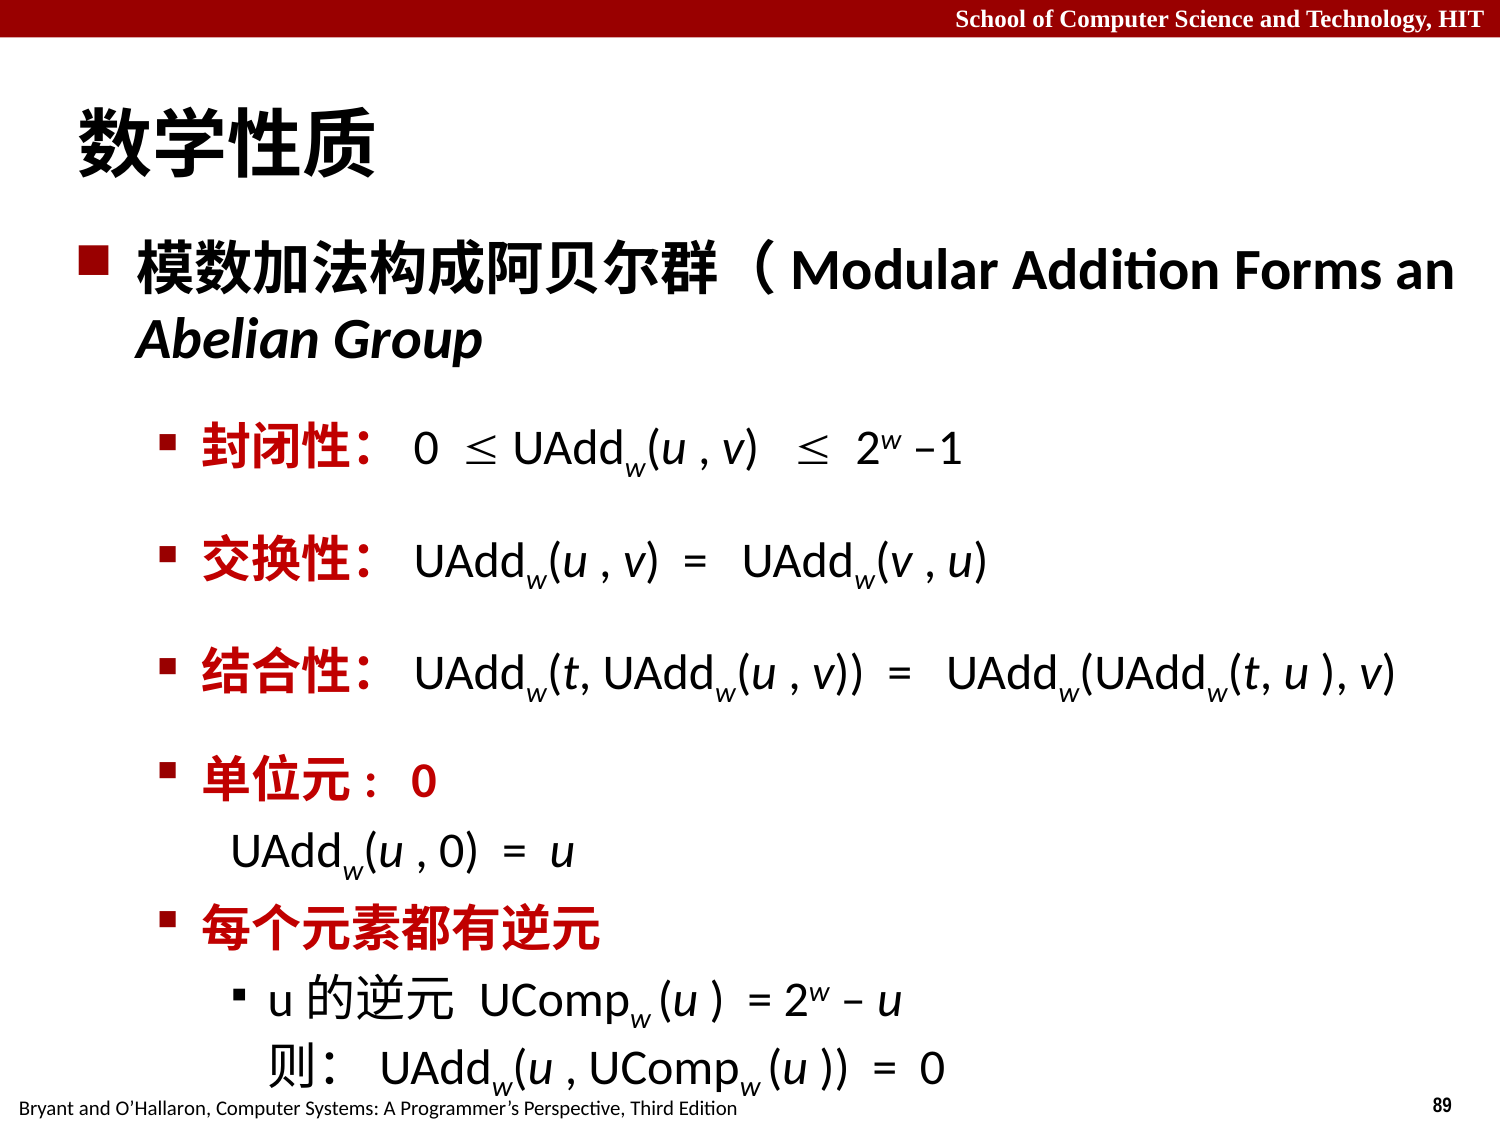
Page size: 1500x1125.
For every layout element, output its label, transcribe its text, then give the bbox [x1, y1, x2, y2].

title 数学性质 [62, 96, 1220, 188]
list 模数加法构成阿贝尔群（Modular Addition Forms an Abelian Group 封闭性：0  UAddw(u , v)  2w –1 交换性：UAddw(u , v) = UAddw(v , u) 结合性：UAddw(t, UAddw(u , v)) = UAddw(UAddw(t, u ), v) 单位元: 0 UAddw(u , 0) = u 每个元素都有逆元 u的逆元 UCompw (u ) = 2w – u 则：UAddw(u , UCompw (u )) = 0 [64, 223, 1475, 1040]
